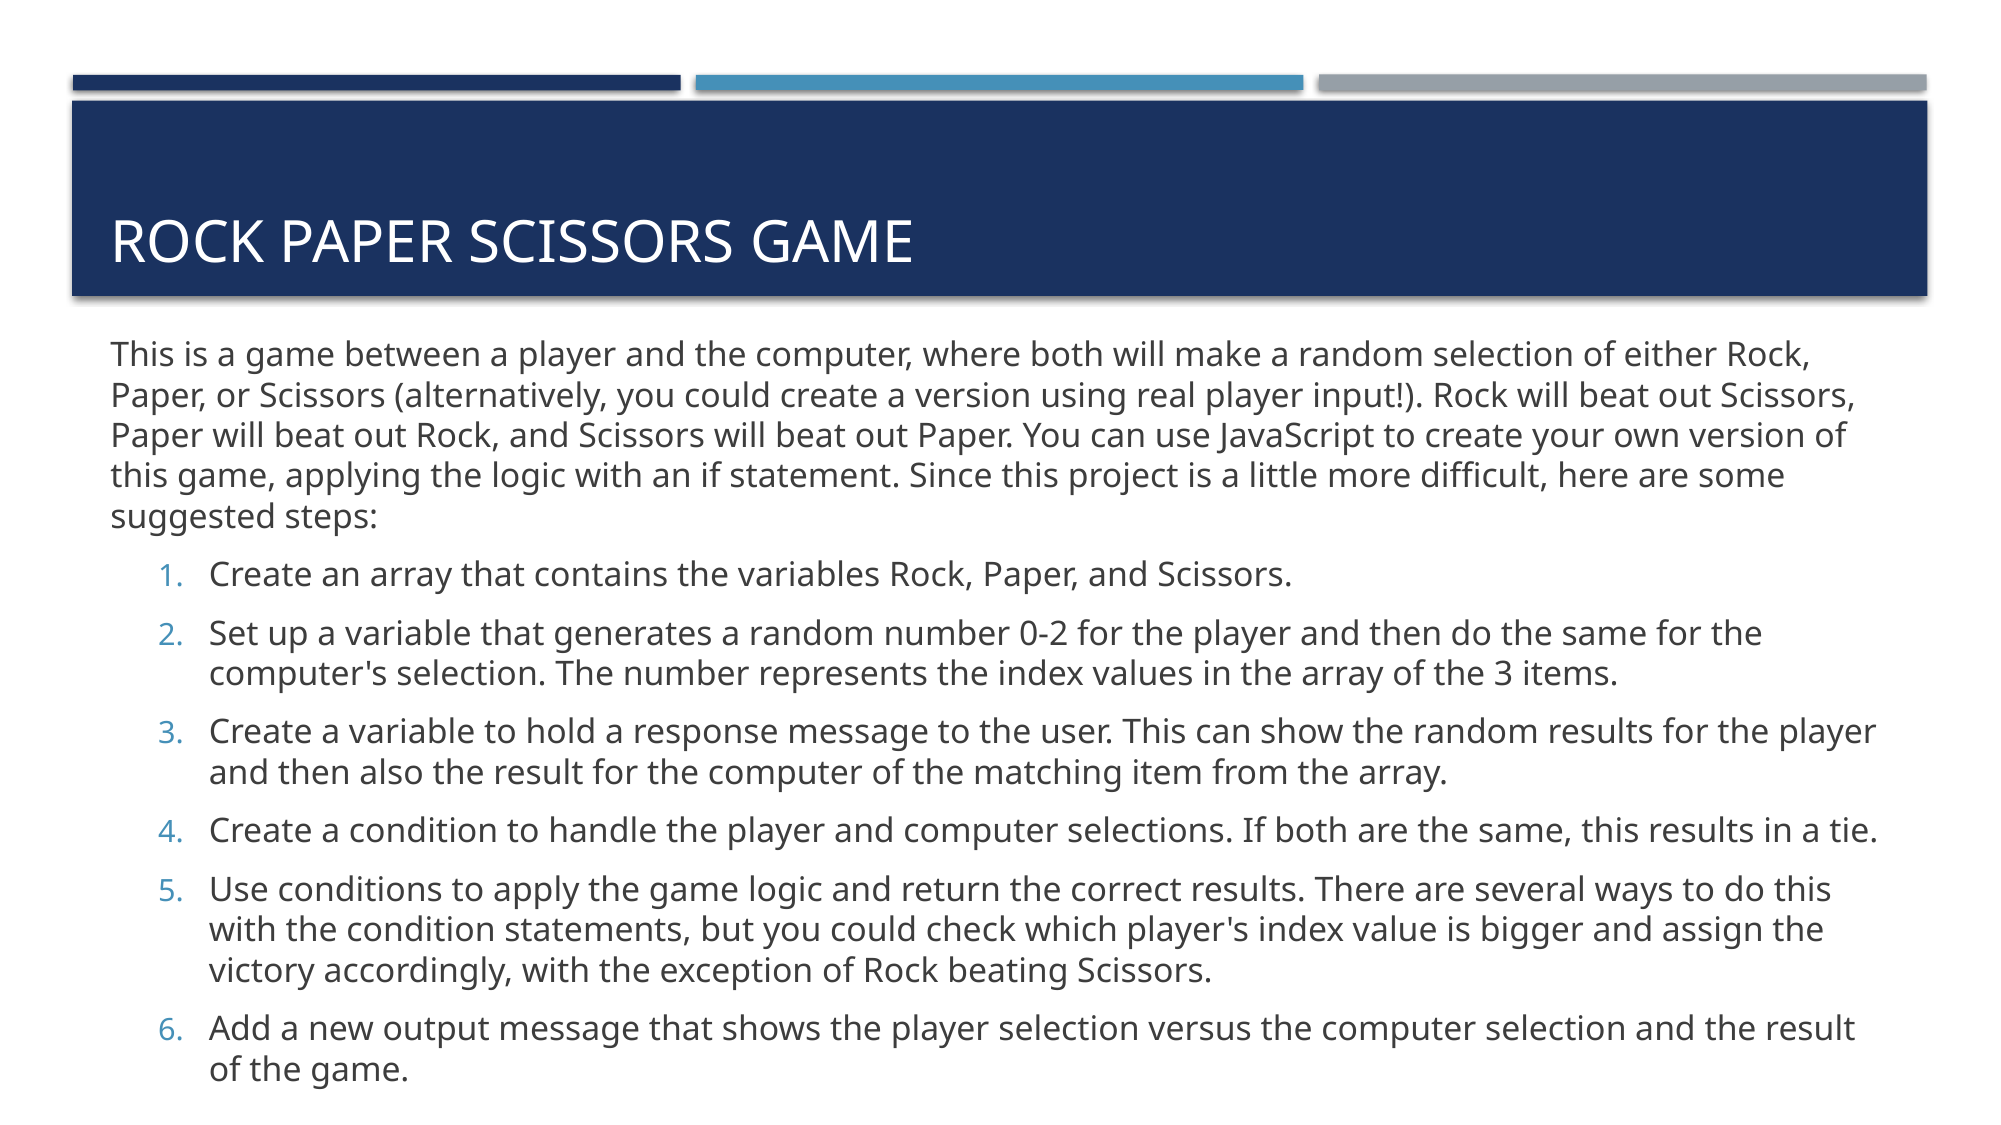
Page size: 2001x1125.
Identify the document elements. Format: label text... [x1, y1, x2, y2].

title Rock Paper Scissors game [95, 115, 1905, 282]
list This is a game between a player and the computer, where both will make a random selection of either Rock, Paper, or Scissors (alternatively, you could create a version using real player input!). Rock will beat out Scissors, Paper will beat out Rock, and Scissors will beat out Paper. You can use JavaScript to create your own version of this game, applying the logic with an if statement. Since this project is a little more difficult, here are some suggested steps: Create an array that contains the variables Rock, Paper, and Scissors. Set up a variable that generates a random number 0-2 for the player and then do the same for the computer's selection. The number represents the index values in the array of the 3 items. Create a variable to hold a response message to the user. This can show the random results for the player and then also the result for the computer of the matching item from the array. Create a condition to handle the player and computer selections. If both are the same, this results in a tie. Use conditions to apply the game logic and return the correct results. There are several ways to do this with the condition statements, but you could check which player's index value is bigger and assign the victory accordingly, with the exception of Rock beating Scissors. Add a new output message that shows the player selection versus the computer selection and the result of the game. [95, 320, 1905, 1100]
